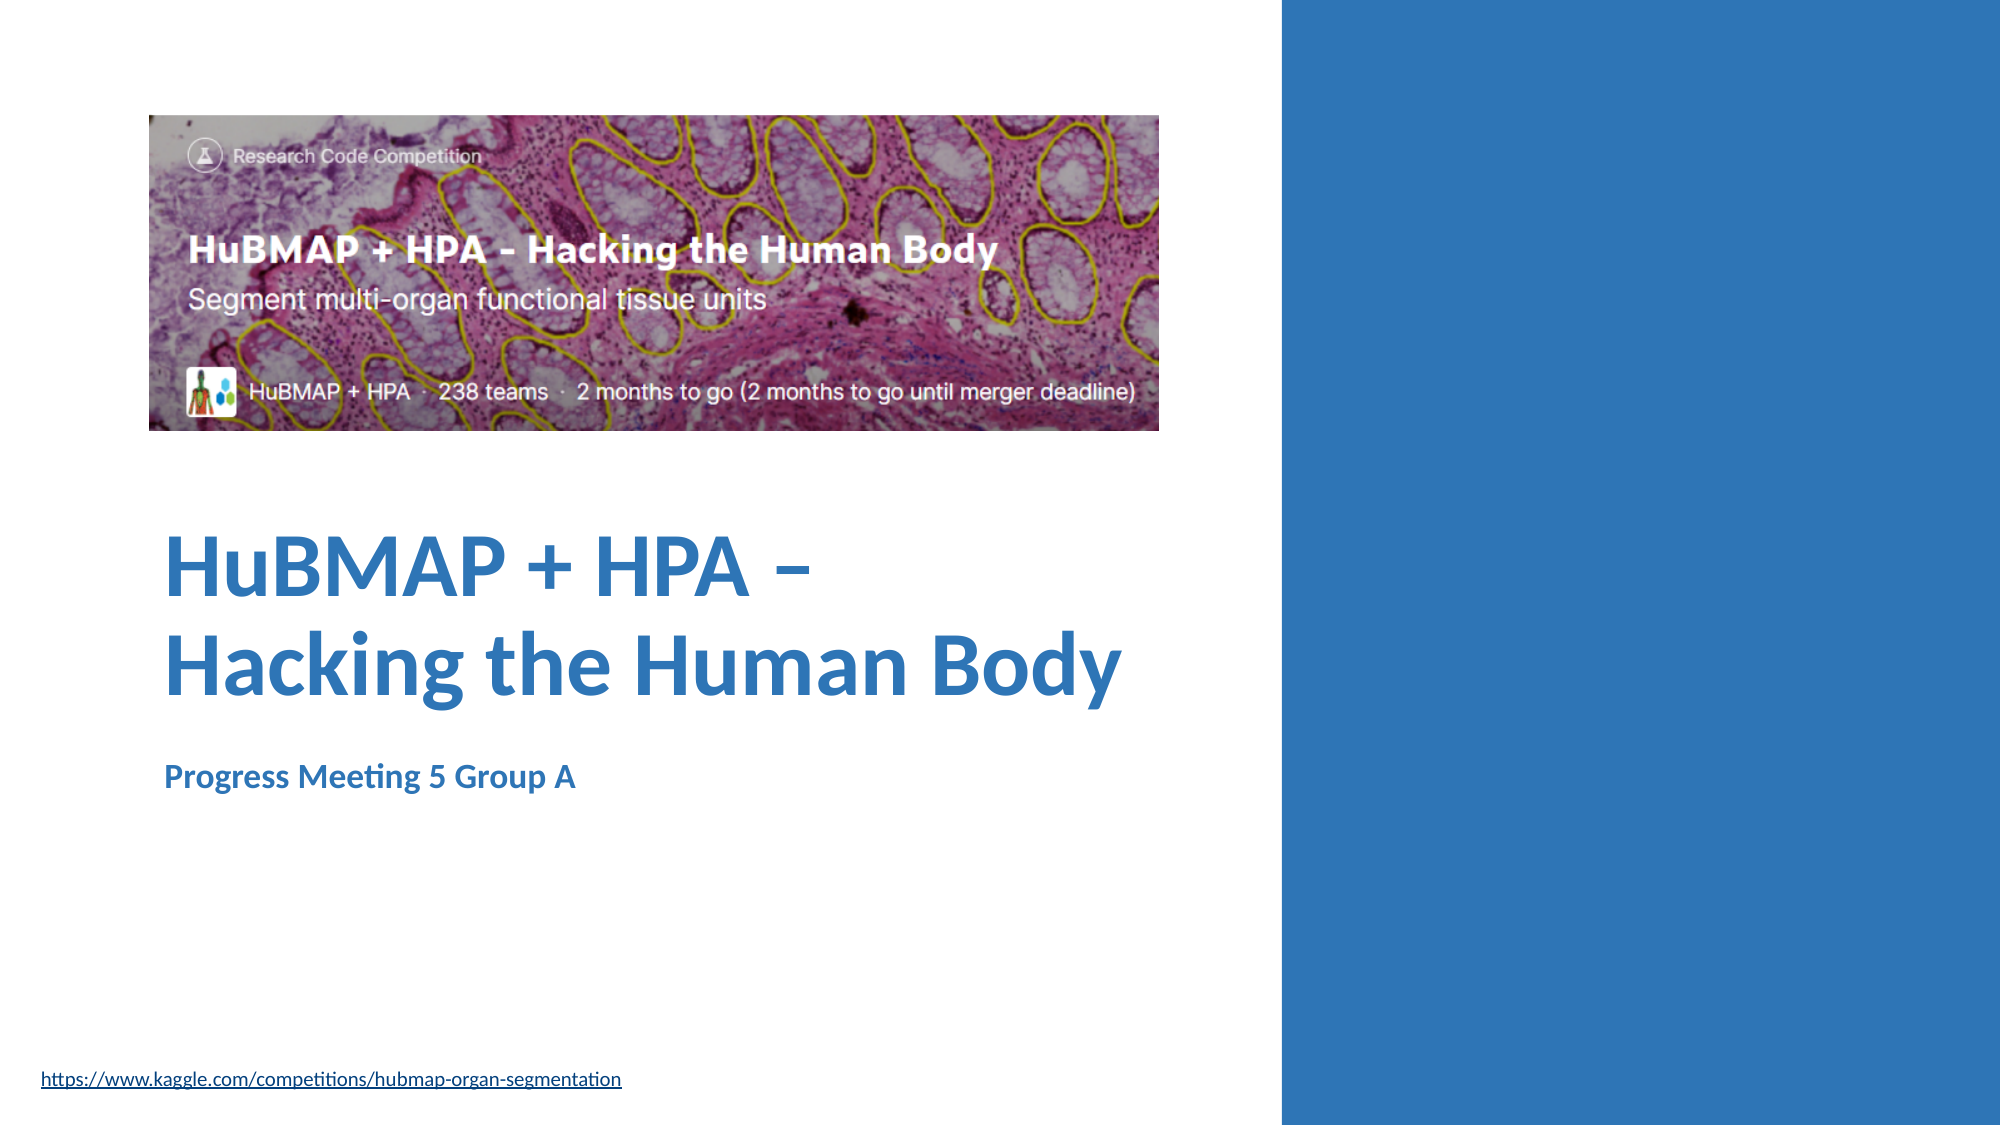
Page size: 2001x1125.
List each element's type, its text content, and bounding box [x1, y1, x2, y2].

list Progress Meeting 5 Group A [149, 750, 1097, 796]
picture [149, 114, 1159, 431]
list HuBMAP + HPA – Hacking the Human Body [149, 509, 1211, 616]
text_box https://www.kaggle.com/competitions/hubmap-organ-segmentation [26, 1057, 637, 1098]
